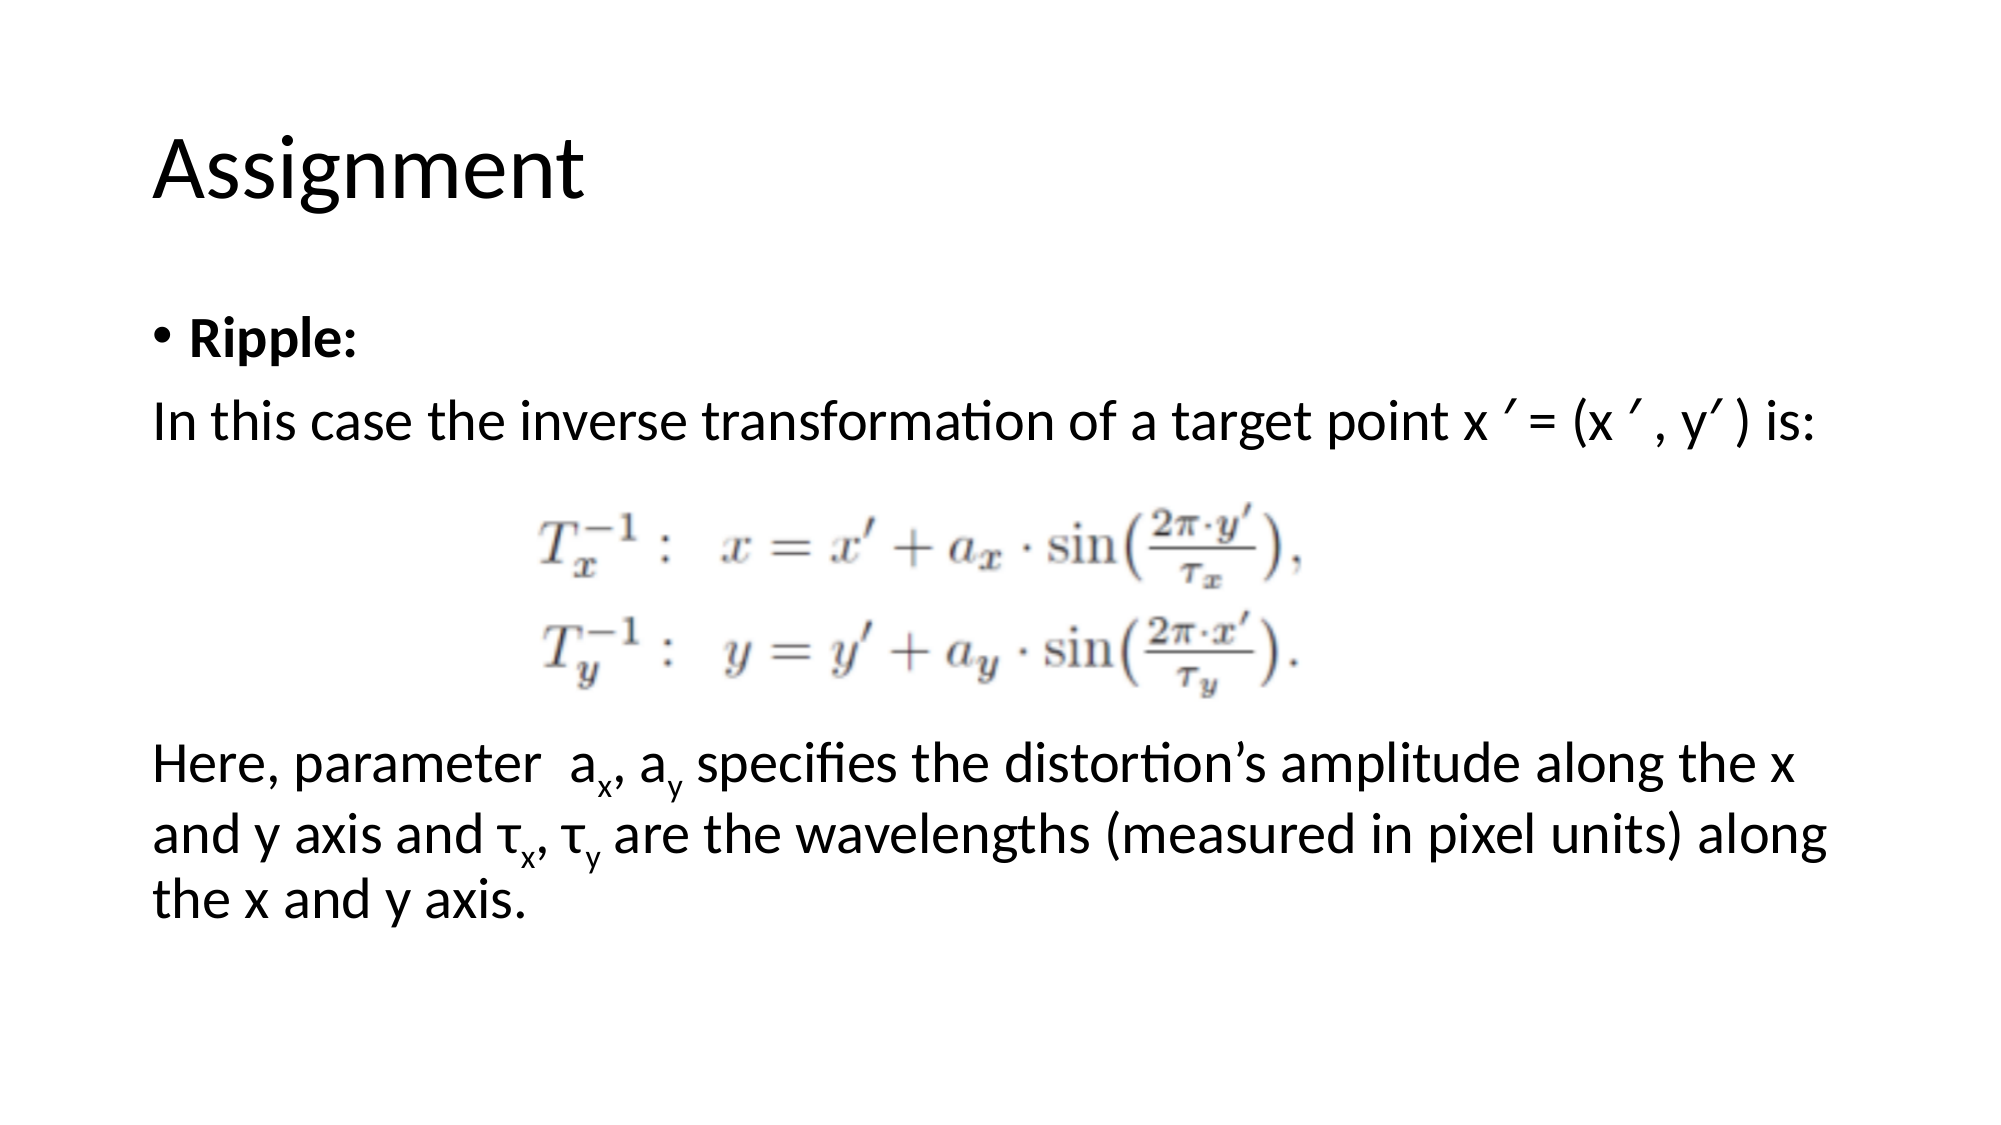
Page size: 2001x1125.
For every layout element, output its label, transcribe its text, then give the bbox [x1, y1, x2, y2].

list Ripple: In this case the inverse transformation of a target point x ′ = (x ′ , y′ ) is: Here, parameter ax, ay specifies the distortion’s amplitude along the x and y axis and τx, τy are the wavelengths (measured in pixel units) along the x and y axis. [137, 299, 1863, 1014]
title Assignment [137, 59, 1863, 278]
picture [479, 501, 1393, 707]
